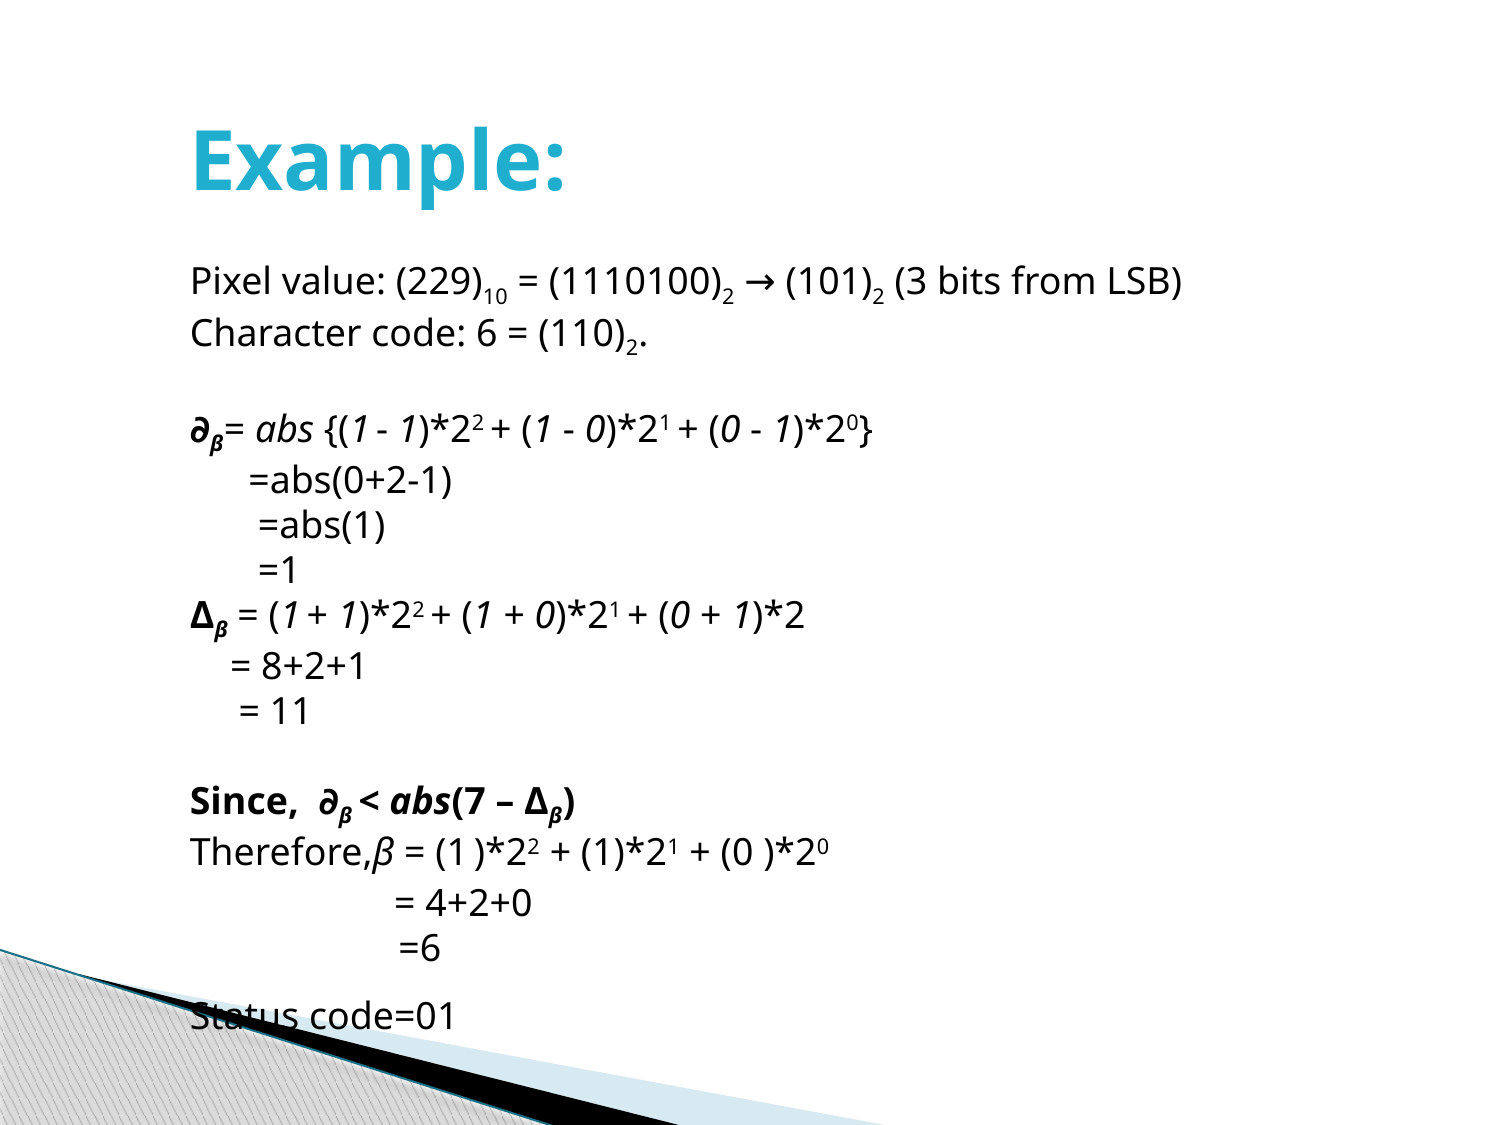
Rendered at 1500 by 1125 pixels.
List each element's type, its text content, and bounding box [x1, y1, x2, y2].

text_box Example: [174, 99, 1313, 215]
text_box Pixel value: (229)10 = (1110100)2 → (101)2 (3 bits from LSB) Character code: 6 = (110)2. ∂β= abs {(1 - 1)*22 + (1 - 0)*21 + (0 - 1)*20} =abs(0+2-1) =abs(1) =1 Δβ = (1 + 1)*22 + (1 + 0)*21 + (0 + 1)*2 = 8+2+1 = 11 Since, ∂β < abs(7 – Δβ) Therefore,β = (1 )*22 + (1)*21 + (0 )*20 = 4+2+0 =6 Status code=01 [174, 249, 1338, 1090]
